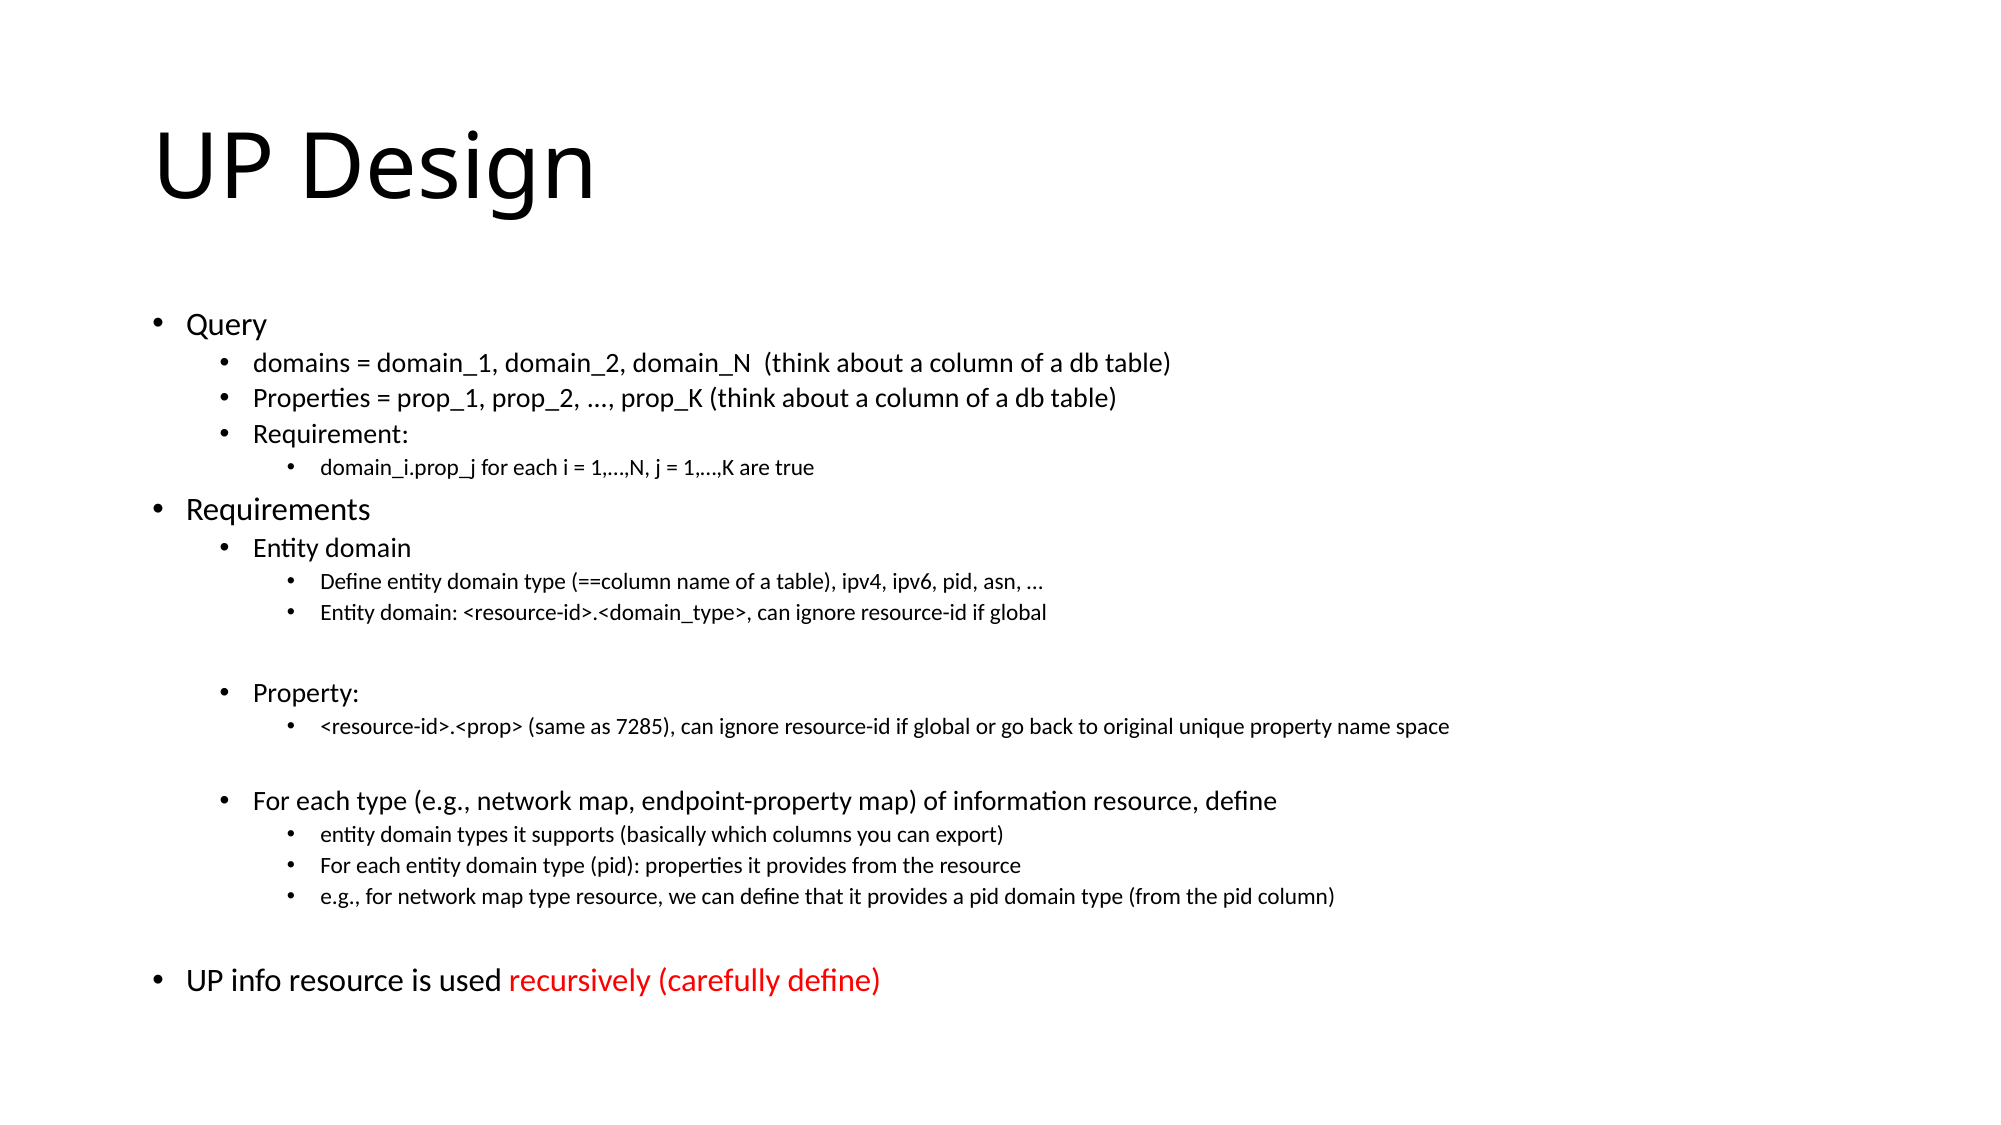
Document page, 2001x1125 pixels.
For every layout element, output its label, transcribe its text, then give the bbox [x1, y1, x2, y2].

title UP Design [137, 59, 1863, 278]
list Query domains = domain_1, domain_2, domain_N (think about a column of a db table) Properties = prop_1, prop_2, ..., prop_K (think about a column of a db table) Requirement: domain_i.prop_j for each i = 1,…,N, j = 1,…,K are true Requirements Entity domain Define entity domain type (==column name of a table), ipv4, ipv6, pid, asn, … Entity domain: <resource-id>.<domain_type>, can ignore resource-id if global Property: <resource-id>.<prop> (same as 7285), can ignore resource-id if global or go back to original unique property name space For each type (e.g., network map, endpoint-property map) of information resource, define entity domain types it supports (basically which columns you can export) For each entity domain type (pid): properties it provides from the resource e.g., for network map type resource, we can define that it provides a pid domain type (from the pid column) UP info resource is used recursively (carefully define) [137, 299, 1863, 1014]
